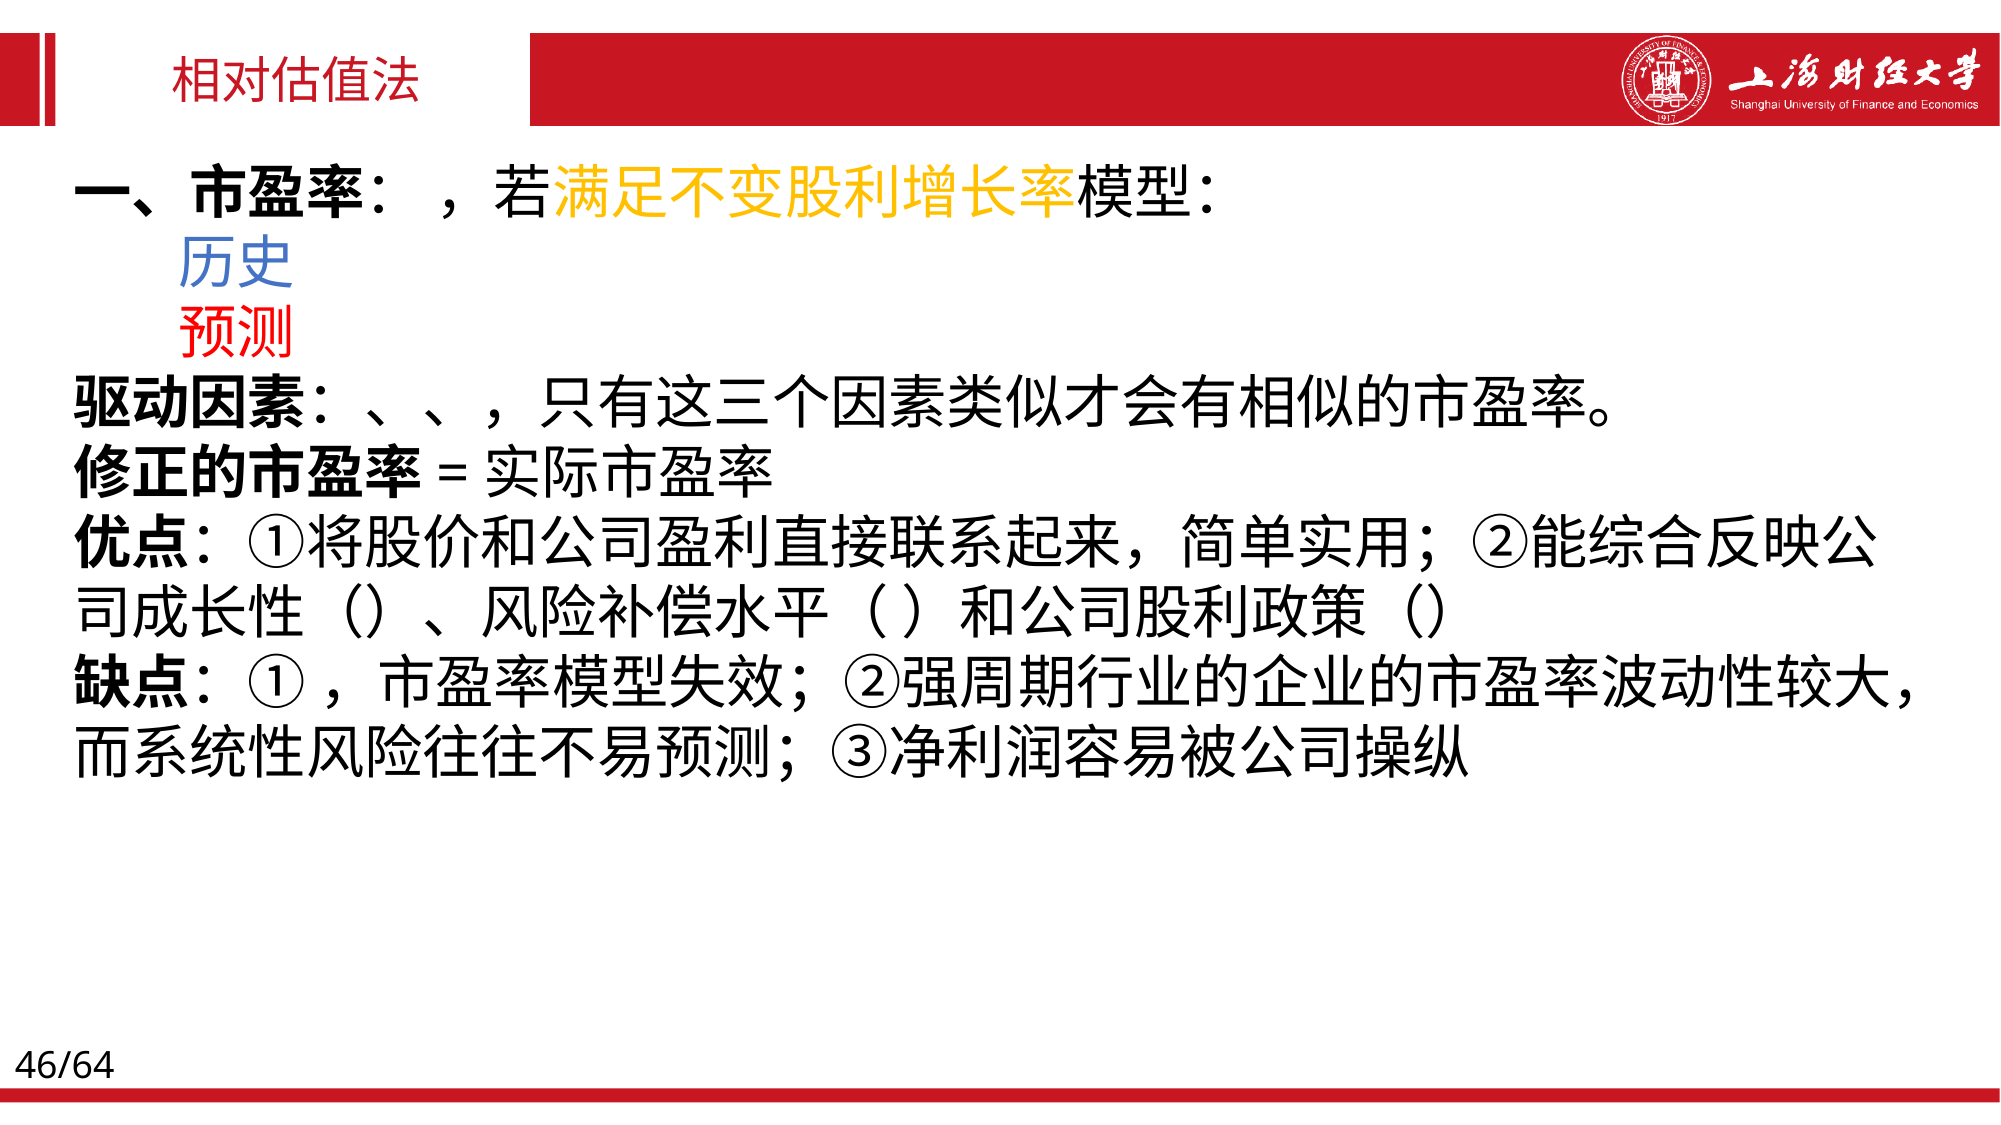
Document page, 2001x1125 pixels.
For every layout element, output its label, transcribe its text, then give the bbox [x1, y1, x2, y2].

text_box 相对估值法 [157, 41, 437, 116]
picture [1595, 0, 2000, 172]
